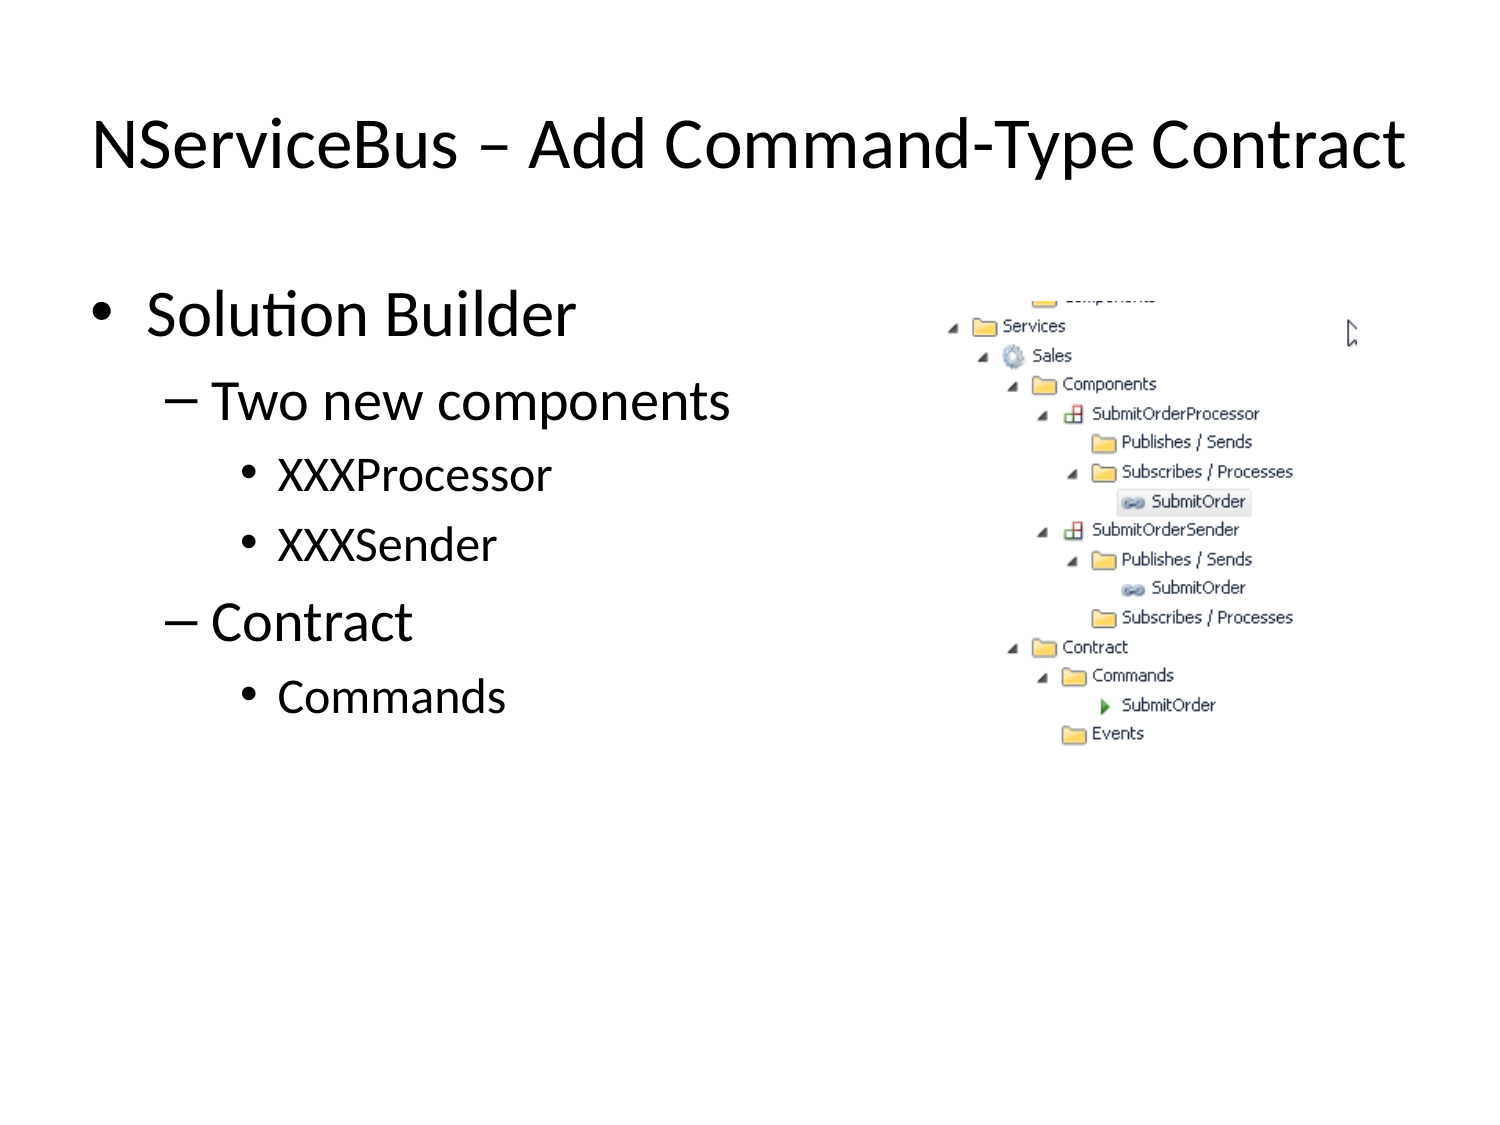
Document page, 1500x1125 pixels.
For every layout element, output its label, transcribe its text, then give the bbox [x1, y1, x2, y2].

picture [924, 301, 1357, 771]
title NServiceBus – Add Command-Type Contract [75, 45, 1425, 233]
list Solution Builder Two new components XXXProcessor XXXSender Contract Commands [75, 262, 1425, 1005]
